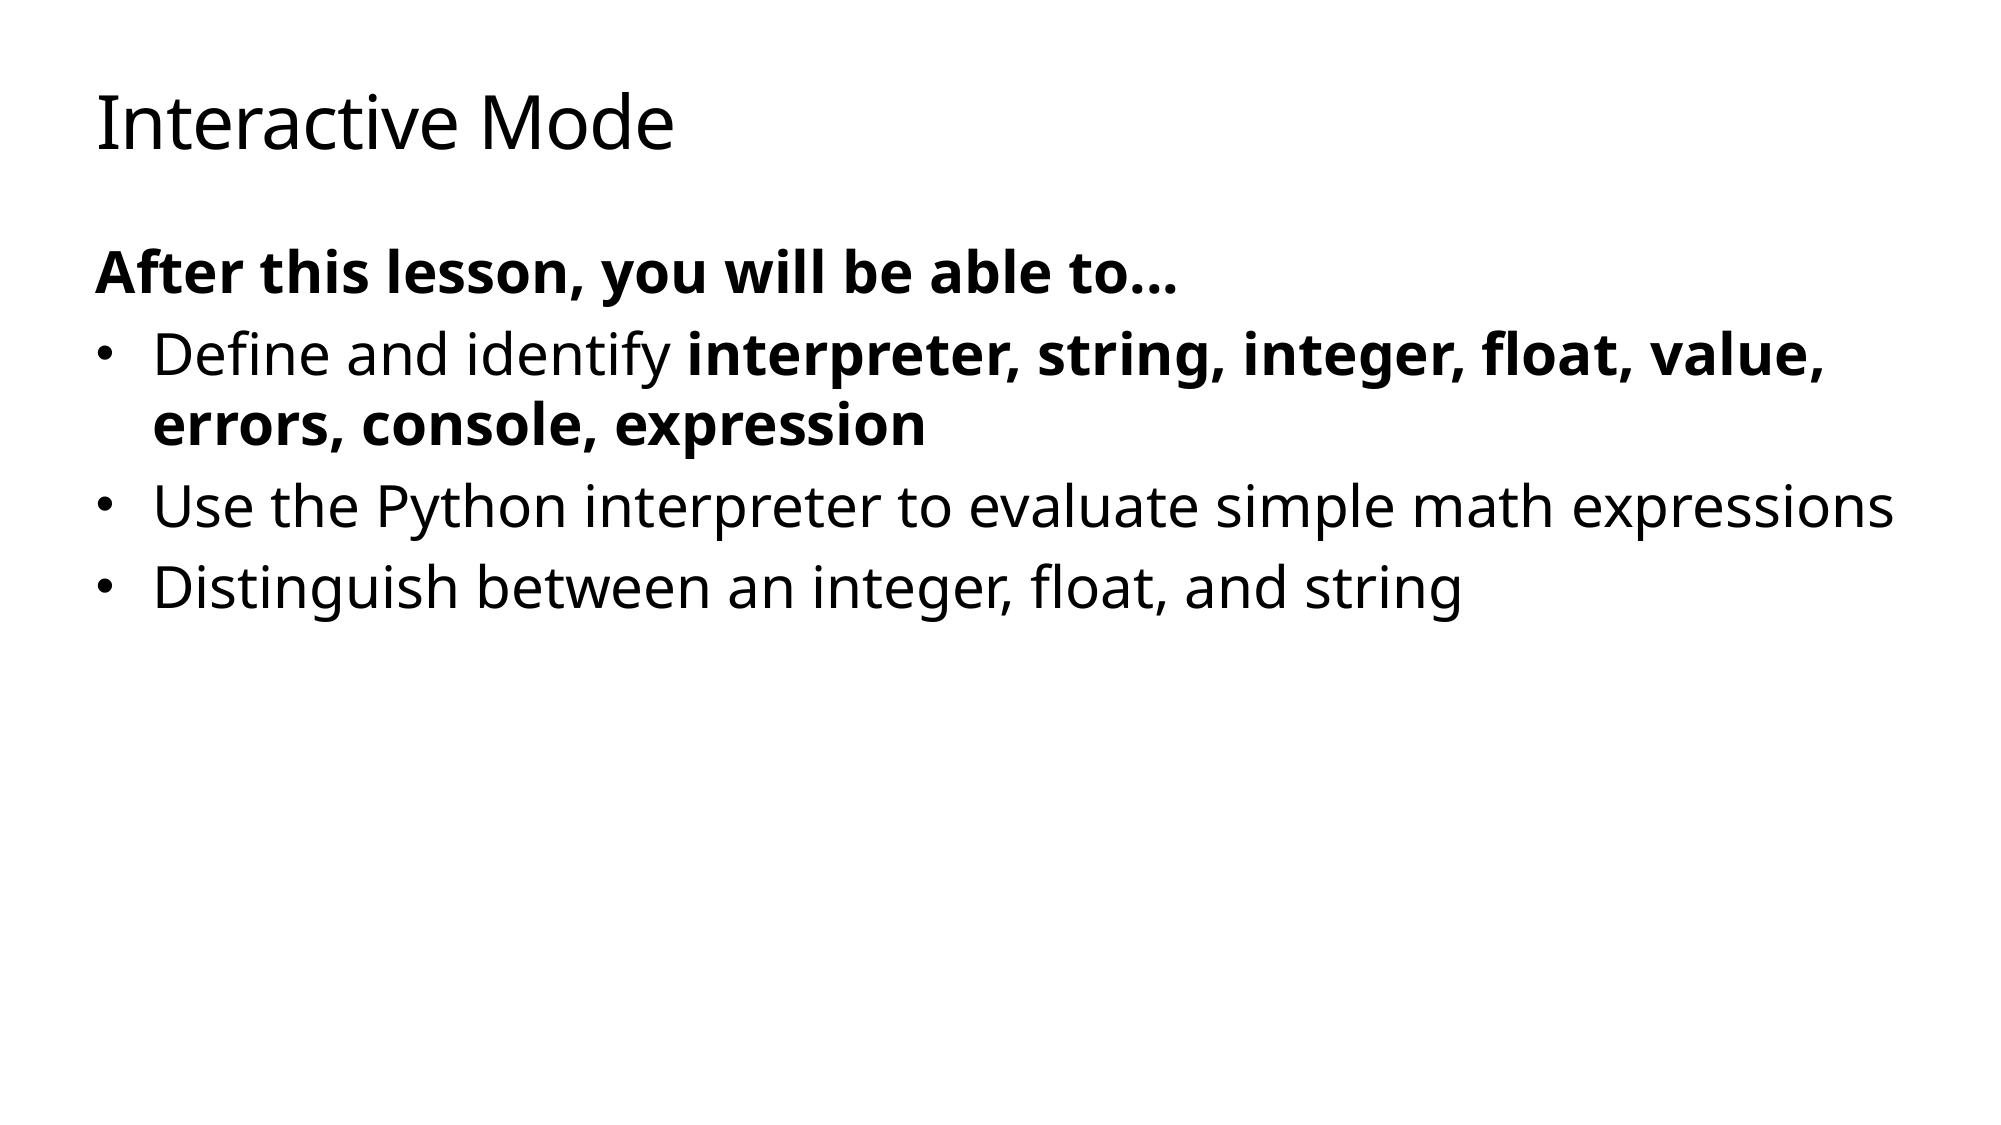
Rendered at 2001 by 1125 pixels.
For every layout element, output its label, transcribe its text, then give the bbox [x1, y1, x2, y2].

title Interactive Mode [96, 75, 1904, 166]
list After this lesson, you will be able to... Define and identify interpreter, string, integer, float, value, errors, console, expression Use the Python interpreter to evaluate simple math expressions Distinguish between an integer, float, and string [95, 235, 1904, 632]
